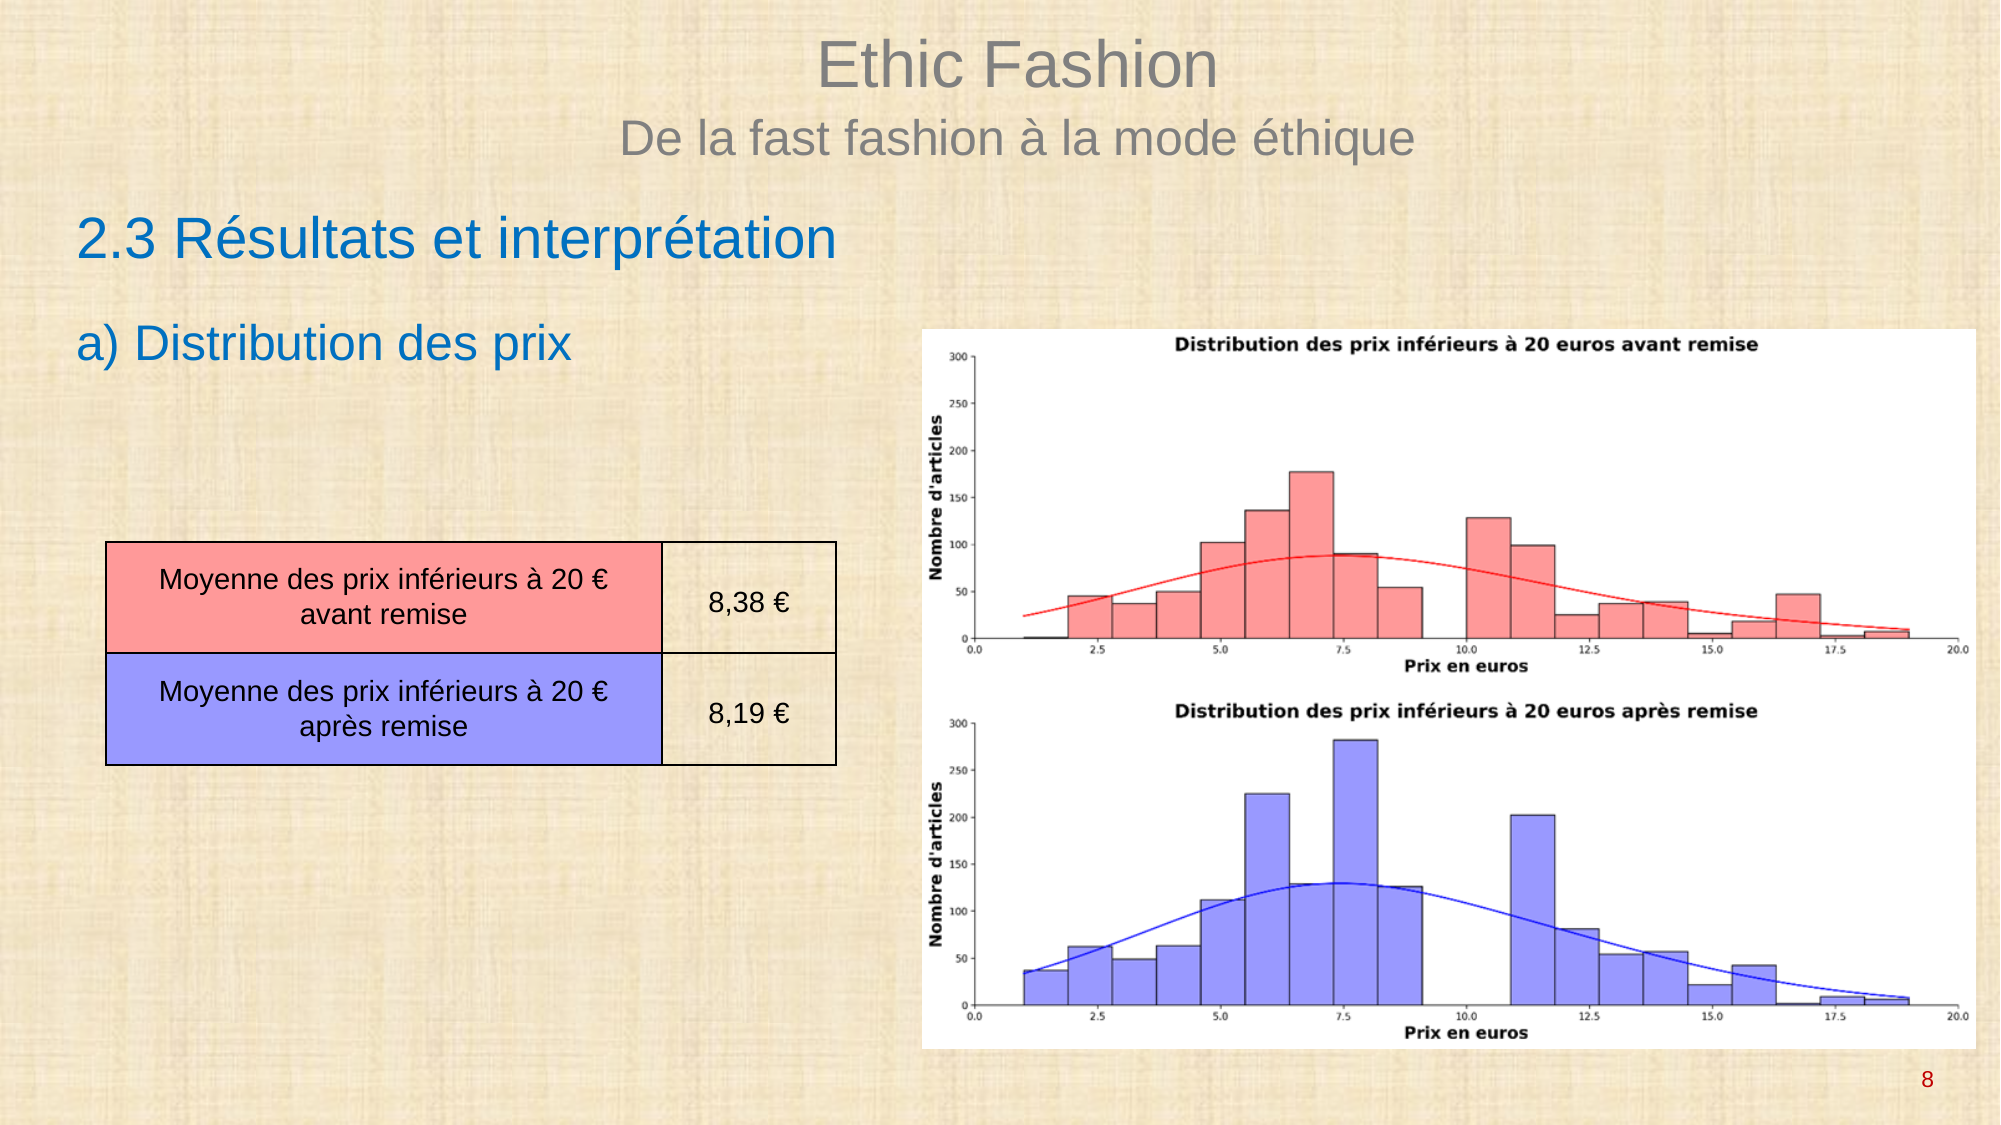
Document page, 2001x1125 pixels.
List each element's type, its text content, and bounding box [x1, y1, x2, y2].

text_box 8 [1880, 1055, 1976, 1108]
picture [921, 329, 1976, 1049]
table_header Moyenne des prix inférieurs à 20 € avant remise [107, 543, 661, 652]
table_cell 8,19 € [663, 654, 835, 764]
text_box Ethic Fashion De la fast fashion à la mode éthique [61, 12, 1976, 169]
table_cell Moyenne des prix inférieurs à 20 € après remise [107, 654, 661, 764]
table_header 8,38 € [663, 543, 835, 652]
text_box 2.3 Résultats et interprétation a) Distribution des prix [61, 192, 1709, 382]
